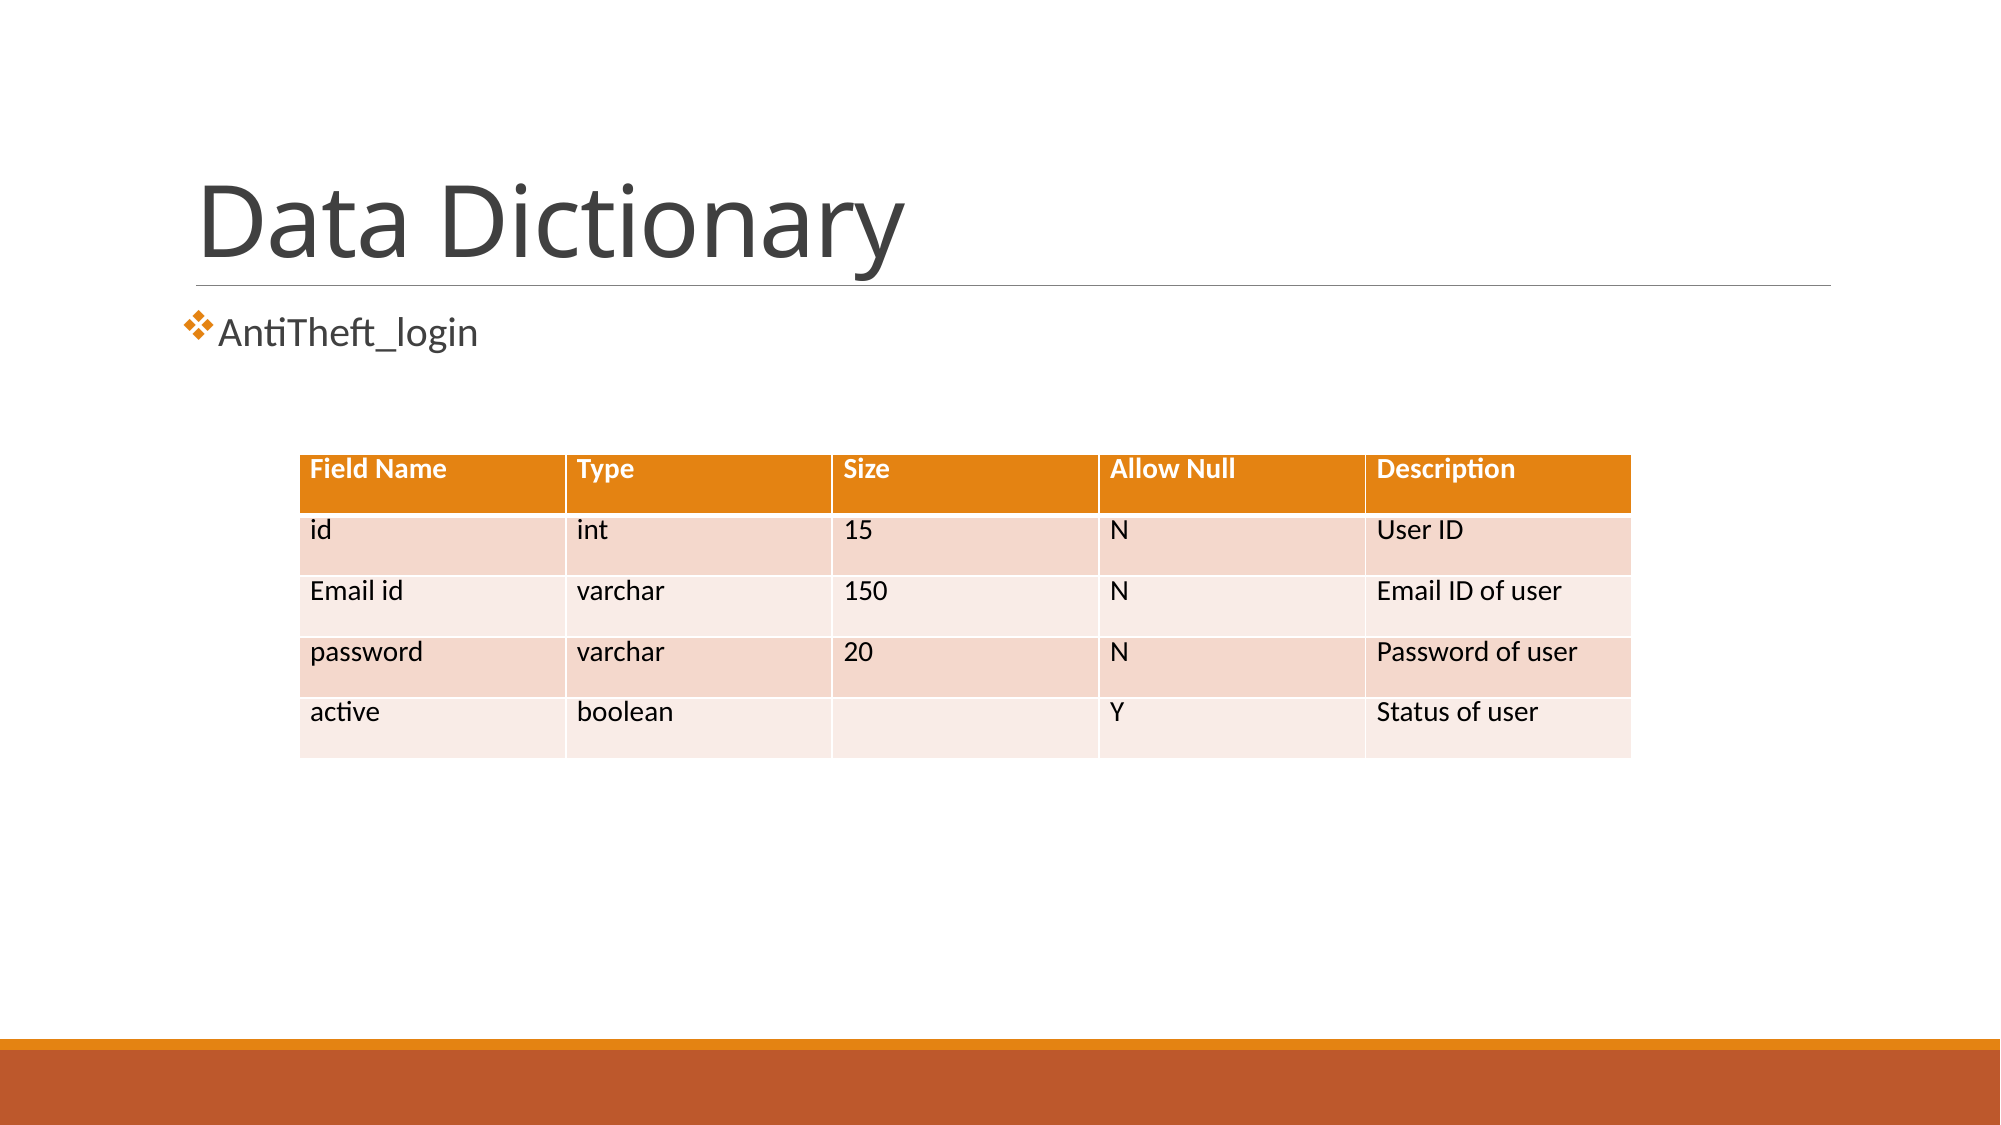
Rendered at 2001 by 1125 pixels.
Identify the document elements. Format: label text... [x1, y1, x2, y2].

table_cell boolean [567, 699, 831, 758]
table_cell Email id [300, 577, 565, 636]
table_header Type [567, 455, 831, 513]
table_cell int [567, 518, 831, 575]
table_cell Password of user [1366, 638, 1631, 697]
table_header Allow Null [1100, 455, 1365, 513]
table_header Description [1366, 455, 1631, 513]
table_cell Email ID of user [1366, 577, 1631, 636]
table_cell [833, 699, 1098, 758]
table_cell 20 [833, 638, 1098, 697]
table_cell active [300, 699, 565, 758]
table_cell Y [1100, 699, 1365, 758]
table_cell varchar [567, 577, 831, 636]
list AntiTheft_login [180, 302, 1830, 963]
table_cell User ID [1366, 518, 1631, 575]
table_cell varchar [567, 638, 831, 697]
table_cell N [1100, 577, 1365, 636]
table_cell 150 [833, 577, 1098, 636]
table_header Field Name [300, 455, 565, 513]
table_cell password [300, 638, 565, 697]
table_cell N [1100, 638, 1365, 697]
table_header Size [833, 455, 1098, 513]
table_cell Status of user [1366, 699, 1631, 758]
table_cell id [300, 518, 565, 575]
title Data Dictionary [180, 47, 1830, 285]
table_cell 15 [833, 518, 1098, 575]
table_cell N [1100, 518, 1365, 575]
